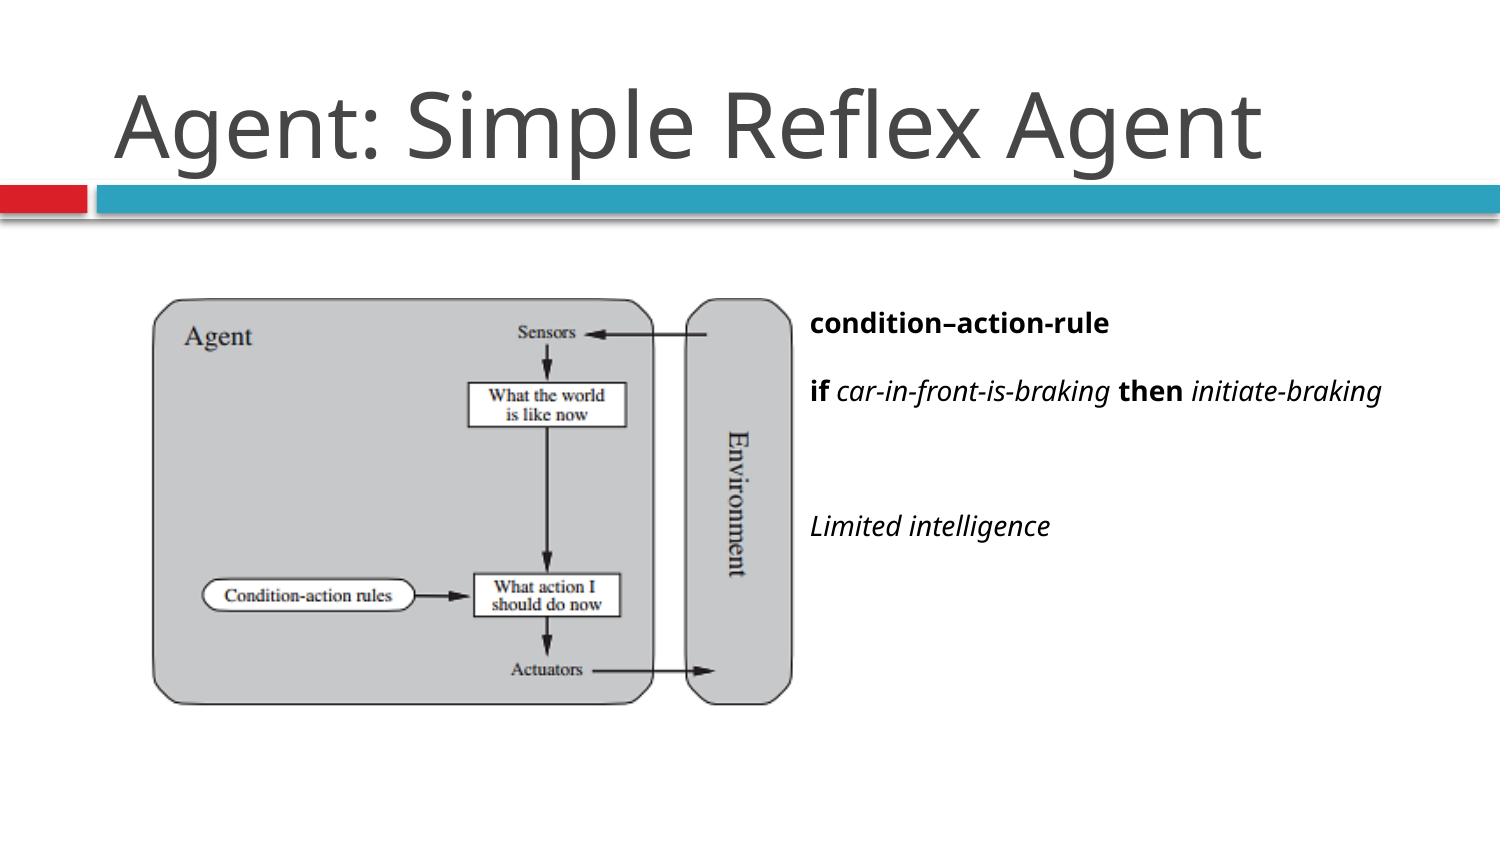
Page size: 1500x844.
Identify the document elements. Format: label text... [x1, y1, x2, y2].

title Agent: Simple Reflex Agent [99, 19, 1438, 185]
text_box condition–action-rule if car-in-front-is-braking then initiate-braking Limited intelligence [808, 298, 1398, 617]
picture [134, 297, 808, 709]
